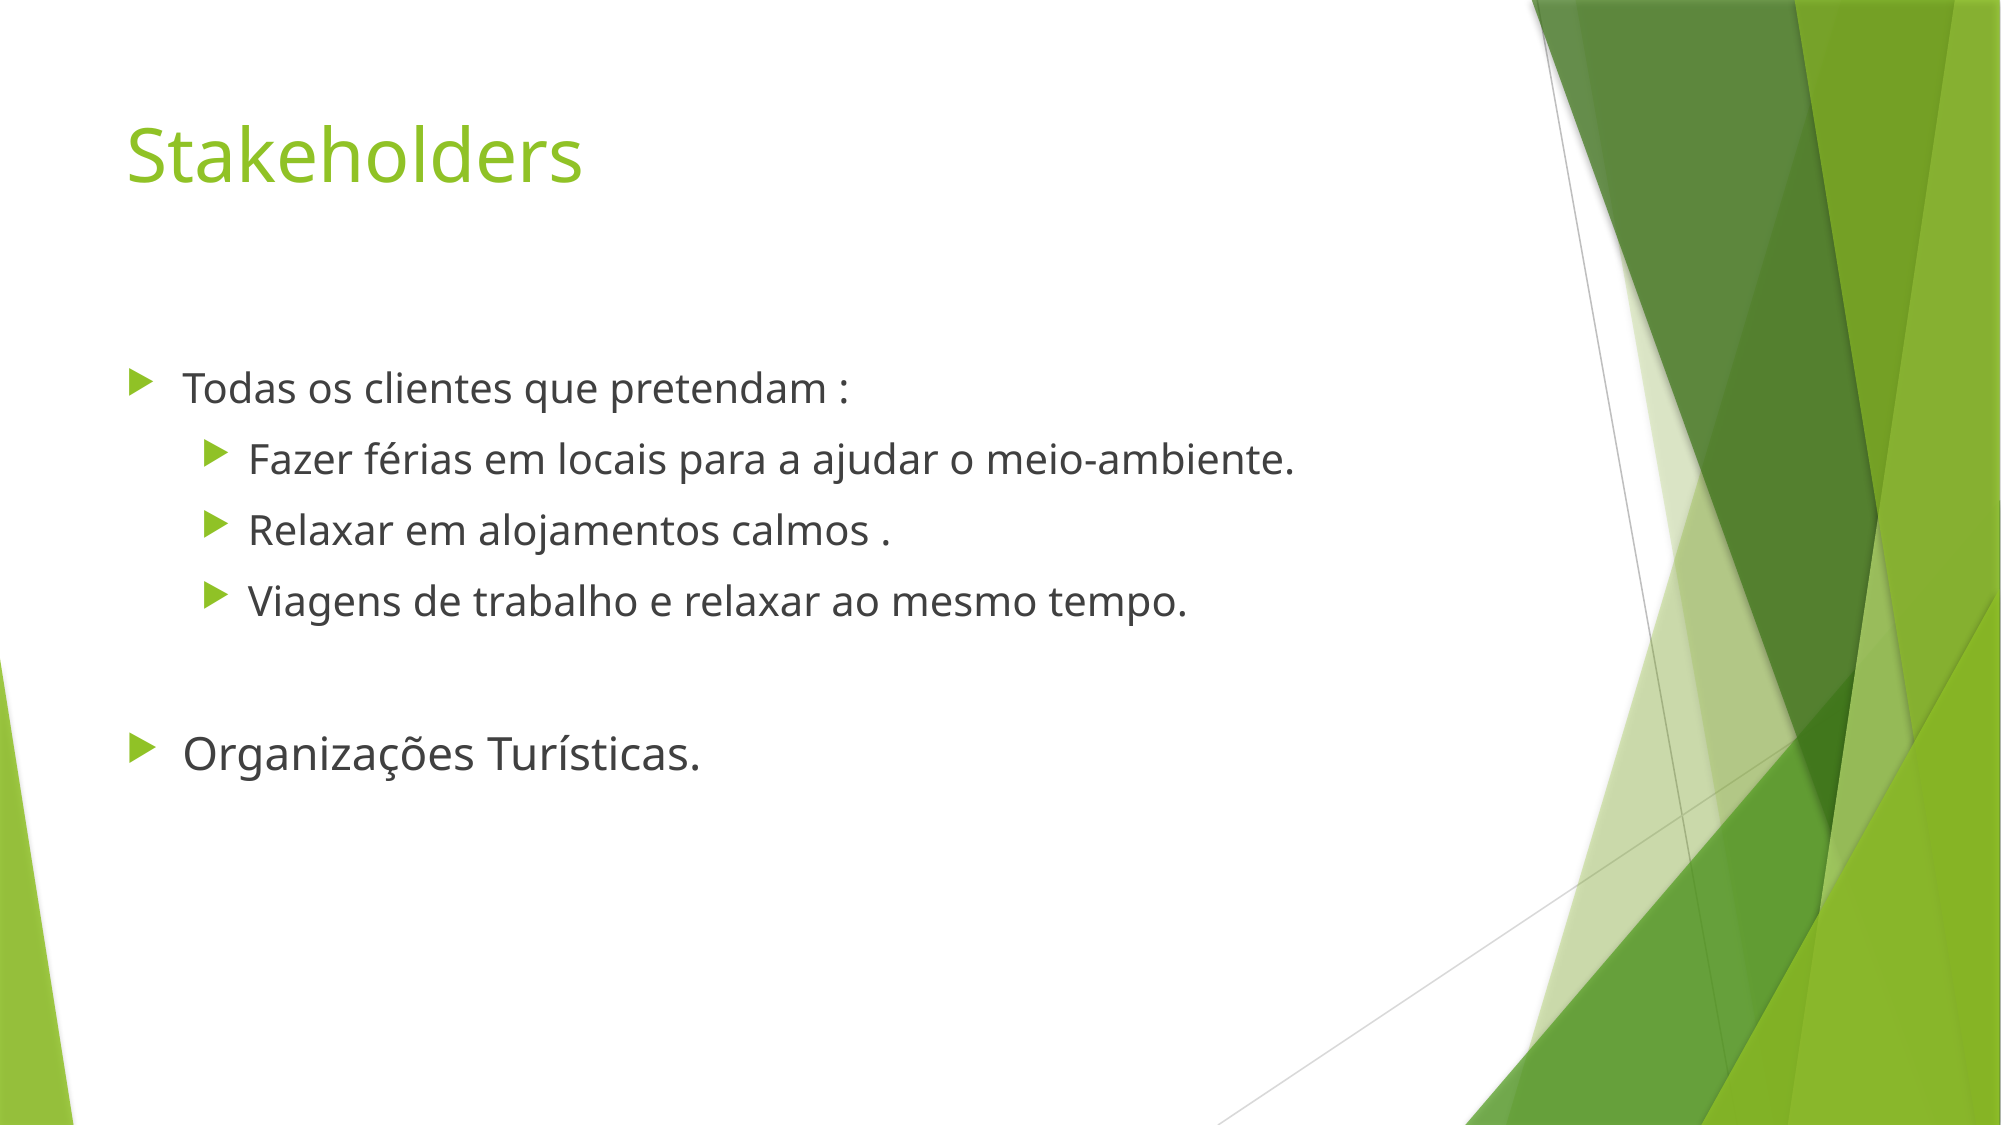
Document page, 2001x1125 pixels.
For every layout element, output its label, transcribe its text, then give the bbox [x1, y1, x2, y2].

title Stakeholders [111, 99, 1522, 317]
list Todas os clientes que pretendam : Fazer férias em locais para a ajudar o meio-ambiente. Relaxar em alojamentos calmos . Viagens de trabalho e relaxar ao mesmo tempo. Organizações Turísticas. [111, 354, 1522, 992]
